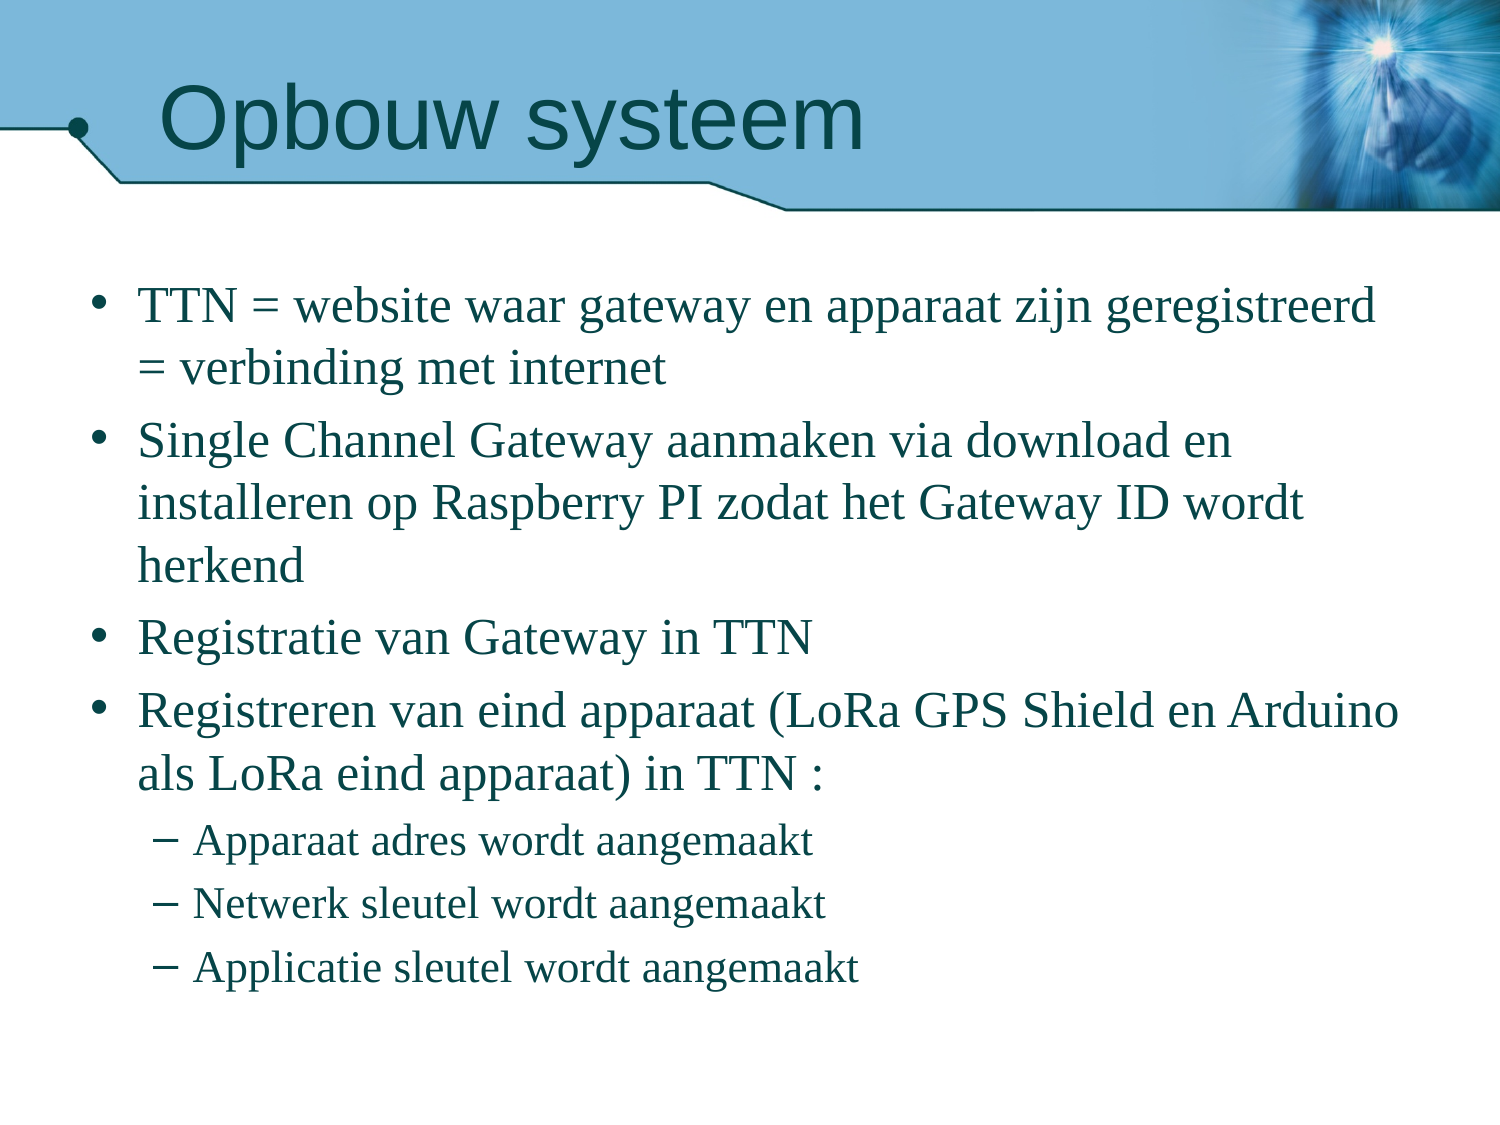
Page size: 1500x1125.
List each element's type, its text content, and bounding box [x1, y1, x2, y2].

picture [0, 0, 1500, 1125]
title Opbouw systeem [0, 19, 1344, 207]
list TTN = website waar gateway en apparaat zijn geregistreerd = verbinding met internet Single Channel Gateway aanmaken via download en installeren op Raspberry PI zodat het Gateway ID wordt herkend Registratie van Gateway in TTN Registreren van eind apparaat (LoRa GPS Shield en Arduino als LoRa eind apparaat) in TTN : Apparaat adres wordt aangemaakt Netwerk sleutel wordt aangemaakt Applicatie sleutel wordt aangemaakt [75, 262, 1425, 1005]
